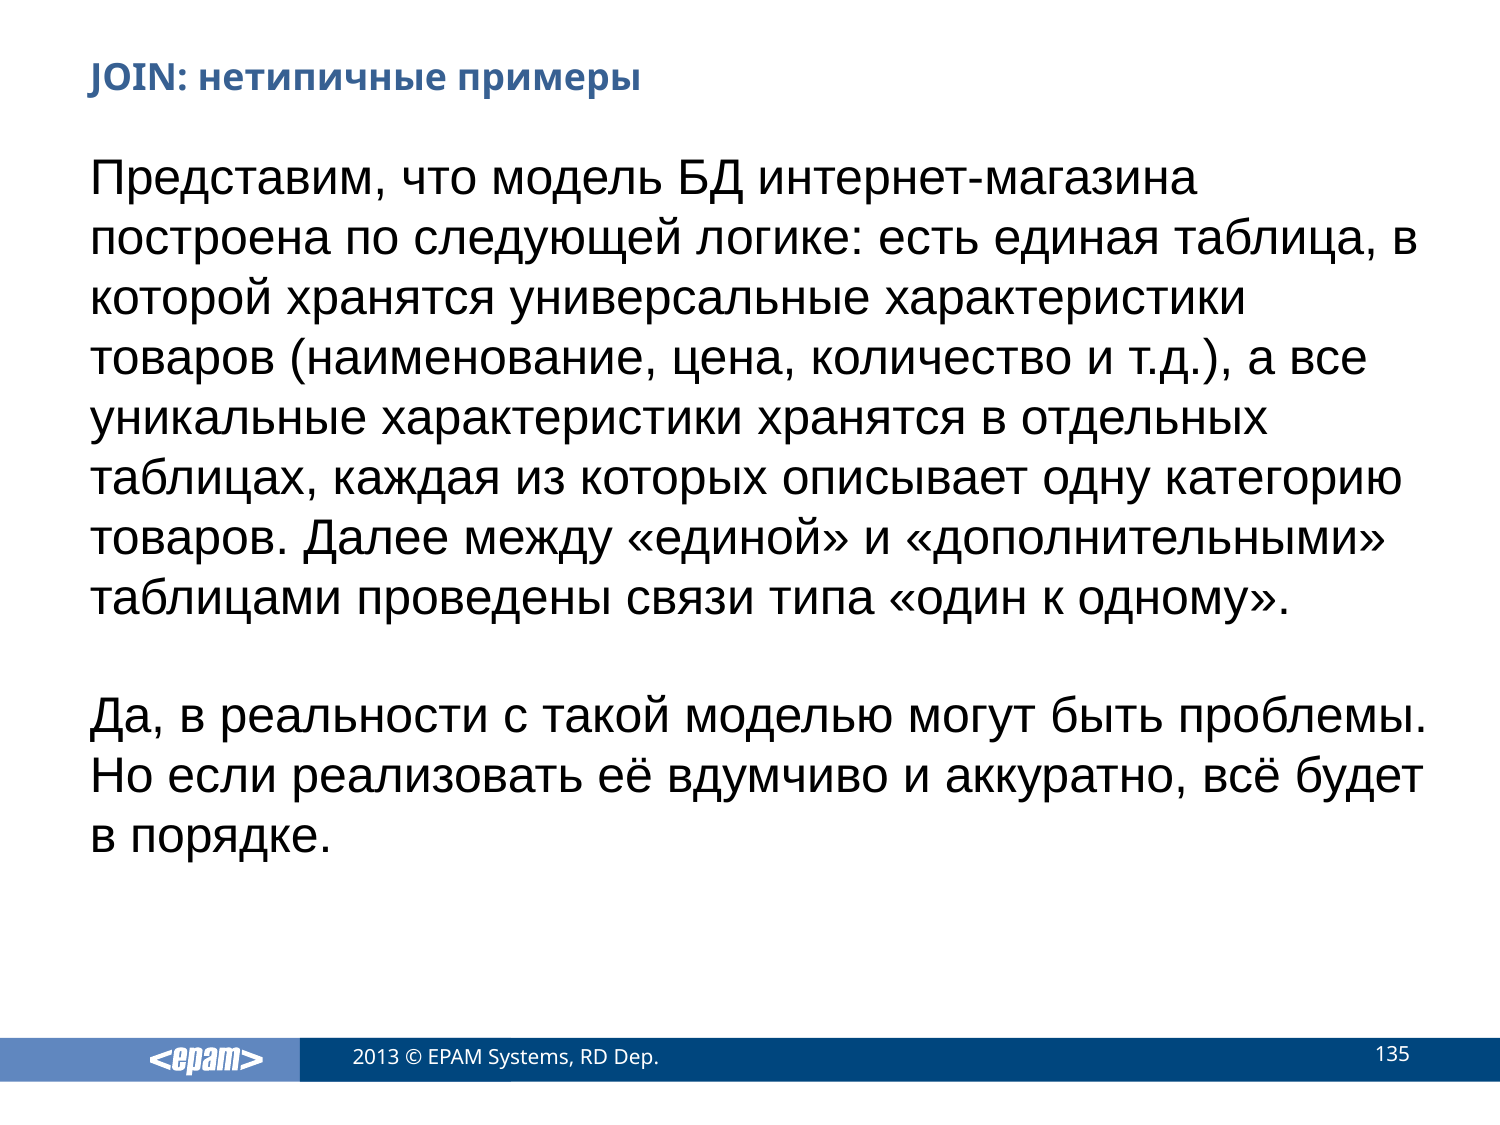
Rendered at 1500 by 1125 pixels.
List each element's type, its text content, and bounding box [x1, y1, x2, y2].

text_box Да, в реальности с такой моделью могут быть проблемы. Но если реализовать её вдумчиво и аккуратно, всё будет в порядке. [75, 675, 1450, 870]
text_box Представим, что модель БД интернет-магазина построена по следующей логике: есть единая таблица, в которой хранятся универсальные характеристики товаров (наименование, цена, количество и т.д.), а все уникальные характеристики хранятся в отдельных таблицах, каждая из которых описывает одну категорию товаров. Далее между «единой» и «дополнительными» таблицами проведены связи типа «один к одному». [75, 137, 1450, 633]
footer 2013 © EPAM Systems, RD Dep. [337, 1028, 738, 1088]
title JOIN: нетипичные примеры [75, 45, 1425, 137]
slide_number 135 [1262, 1025, 1425, 1085]
